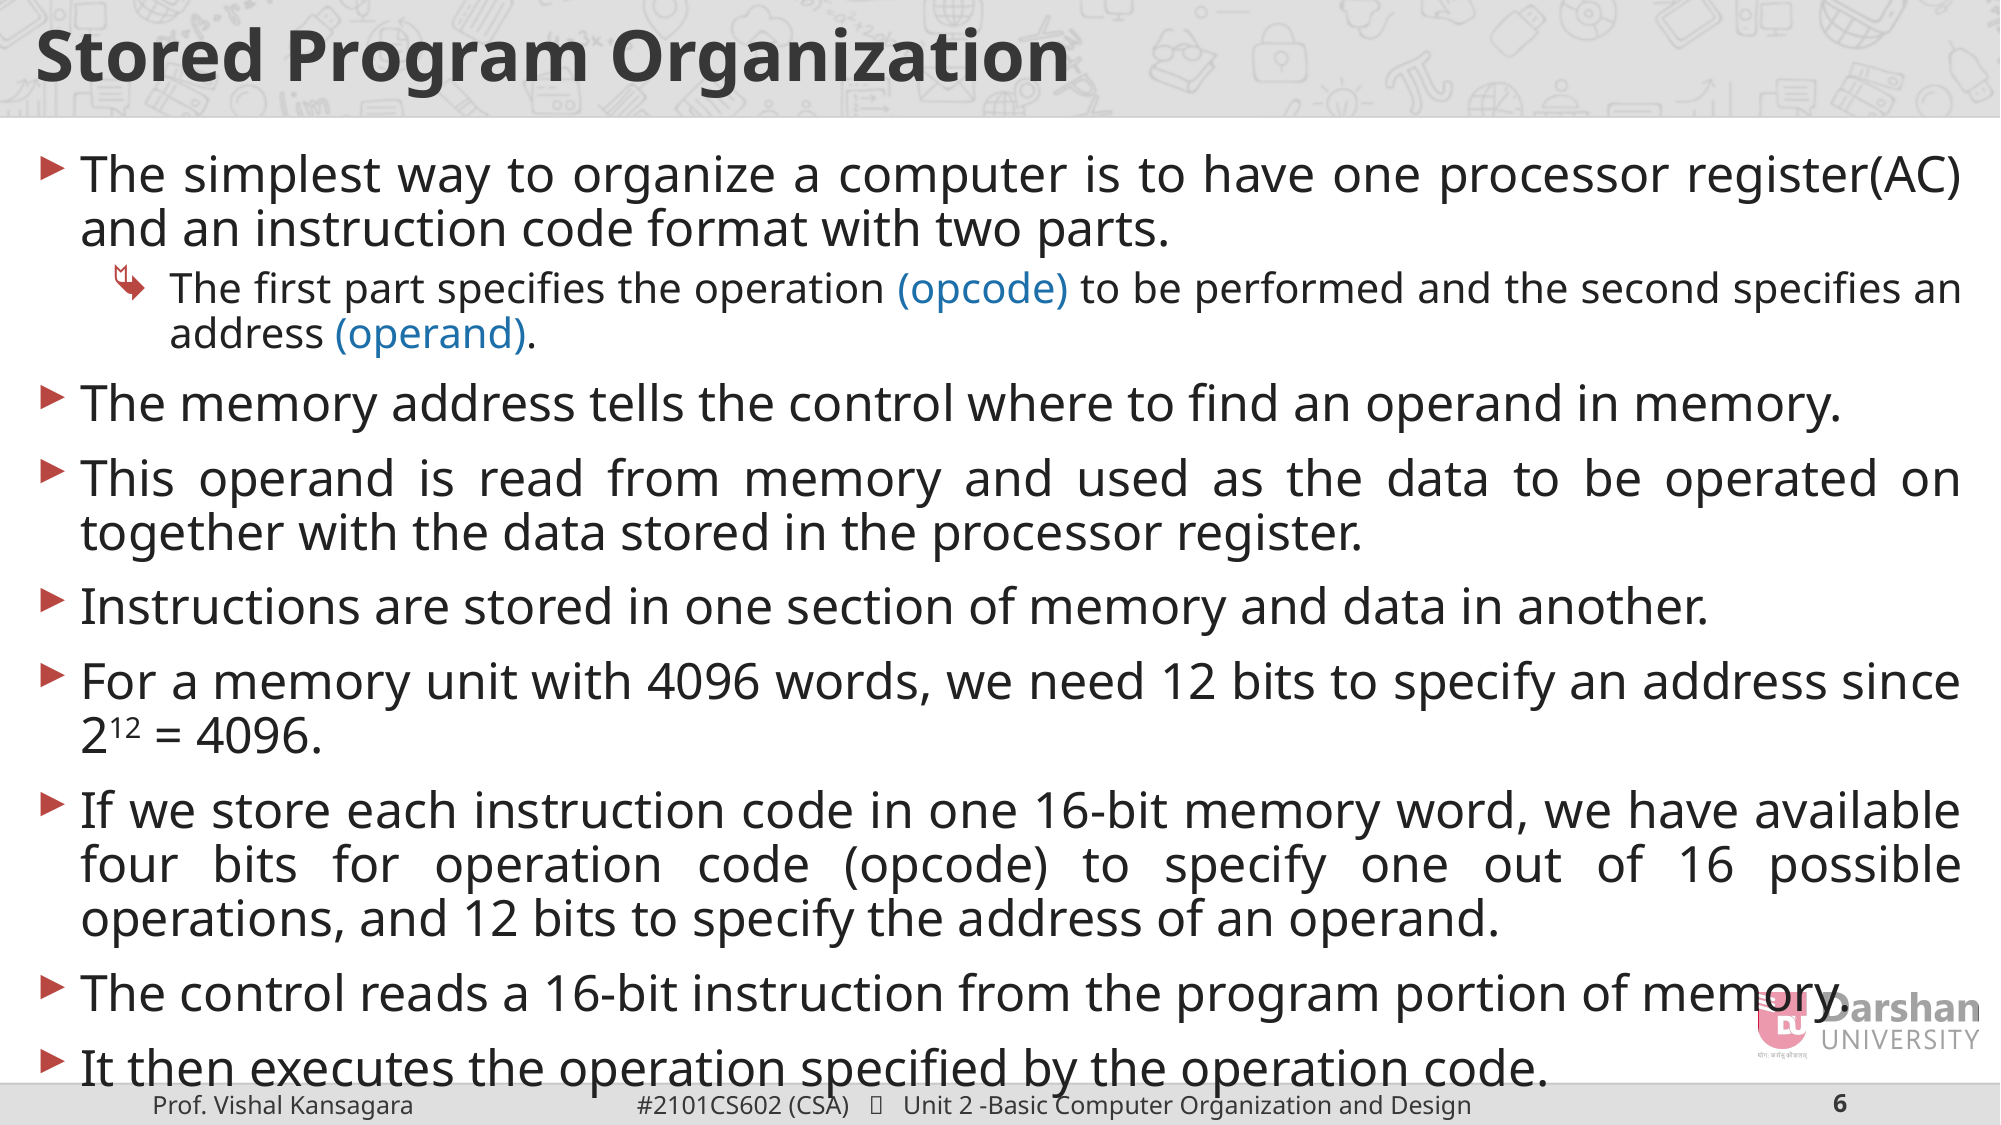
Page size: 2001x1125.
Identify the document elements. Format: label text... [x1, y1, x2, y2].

title Stored Program Organization [0, 0, 2000, 117]
list The simplest way to organize a computer is to have one processor register(AC) and an instruction code format with two parts. The first part specifies the operation (opcode) to be performed and the second specifies an address (operand). The memory address tells the control where to find an operand in memory. This operand is read from memory and used as the data to be operated on together with the data stored in the processor register. Instructions are stored in one section of memory and data in another. For a memory unit with 4096 words, we need 12 bits to specify an address since 212 = 4096. If we store each instruction code in one 16-bit memory word, we have available four bits for operation code (opcode) to specify one out of 16 possible operations, and 12 bits to specify the address of an operand. The control reads a 16-bit instruction from the program portion of memory. It then executes the operation specified by the operation code. [21, 141, 1979, 1059]
